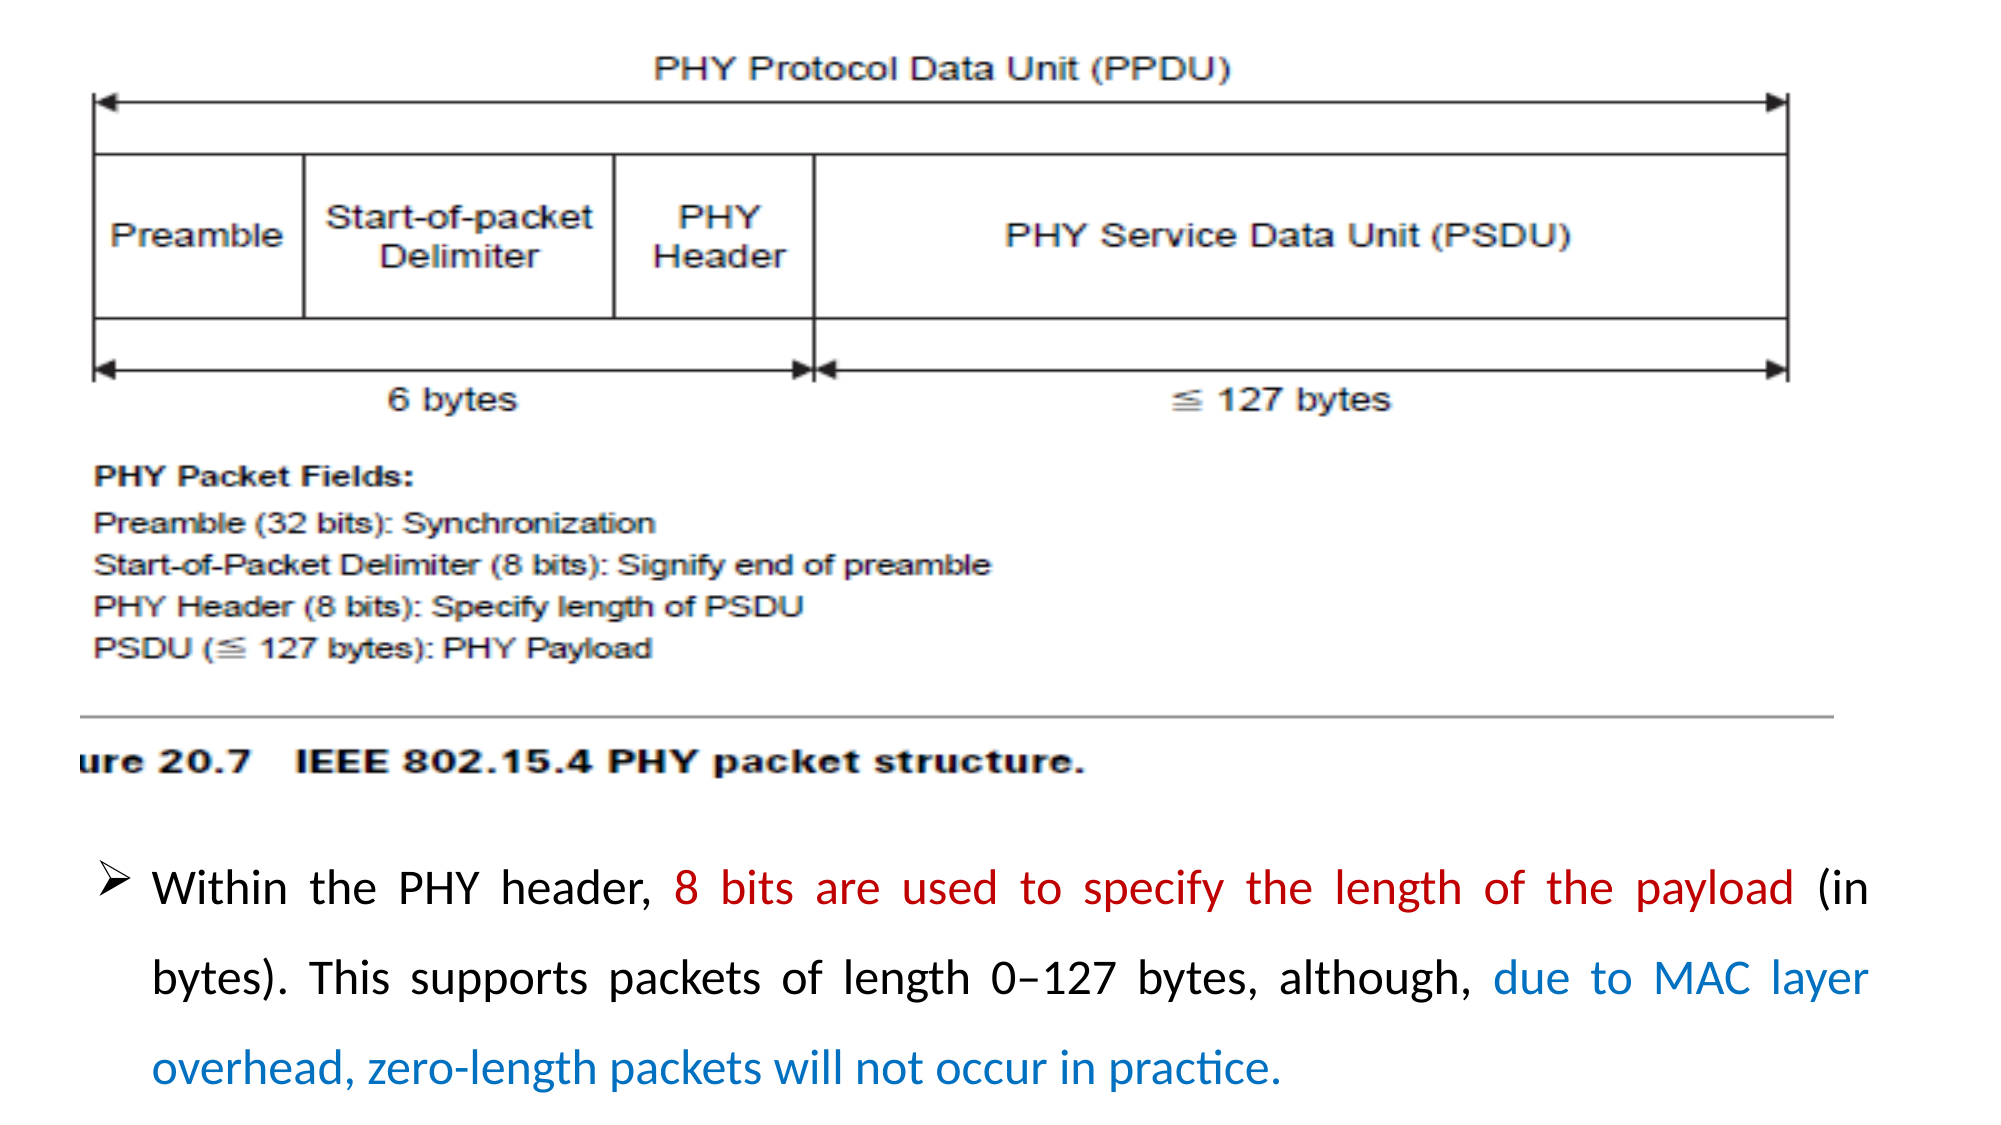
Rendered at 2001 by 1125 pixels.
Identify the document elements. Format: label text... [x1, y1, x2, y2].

text_box Within the PHY header, 8 bits are used to specify the length of the payload (in bytes). This supports packets of length 0–127 bytes, although, due to MAC layer overhead, zero-length packets will not occur in practice. [80, 817, 1885, 1102]
picture [80, 34, 1834, 818]
